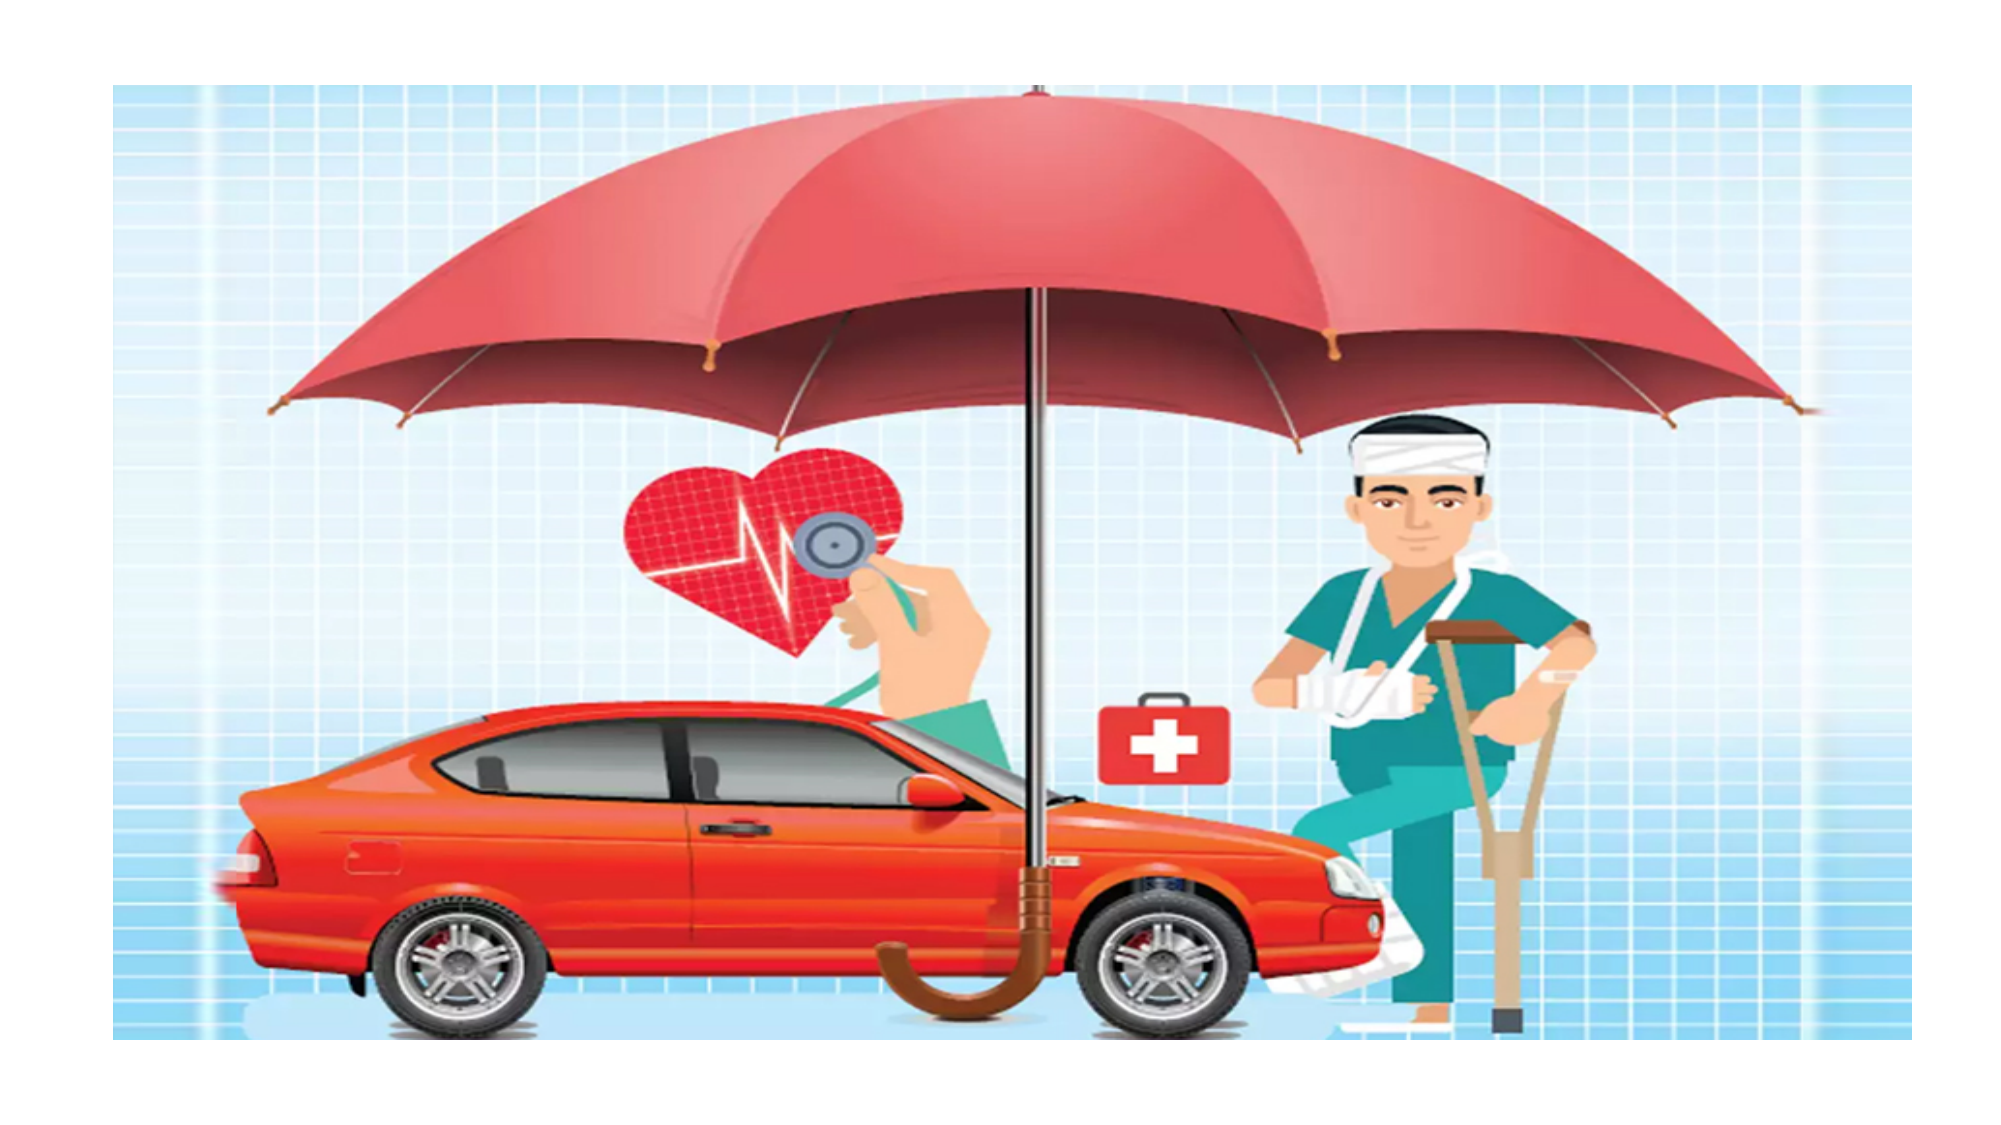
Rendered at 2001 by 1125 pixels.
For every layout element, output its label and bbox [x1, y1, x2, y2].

list [113, 85, 1912, 1040]
